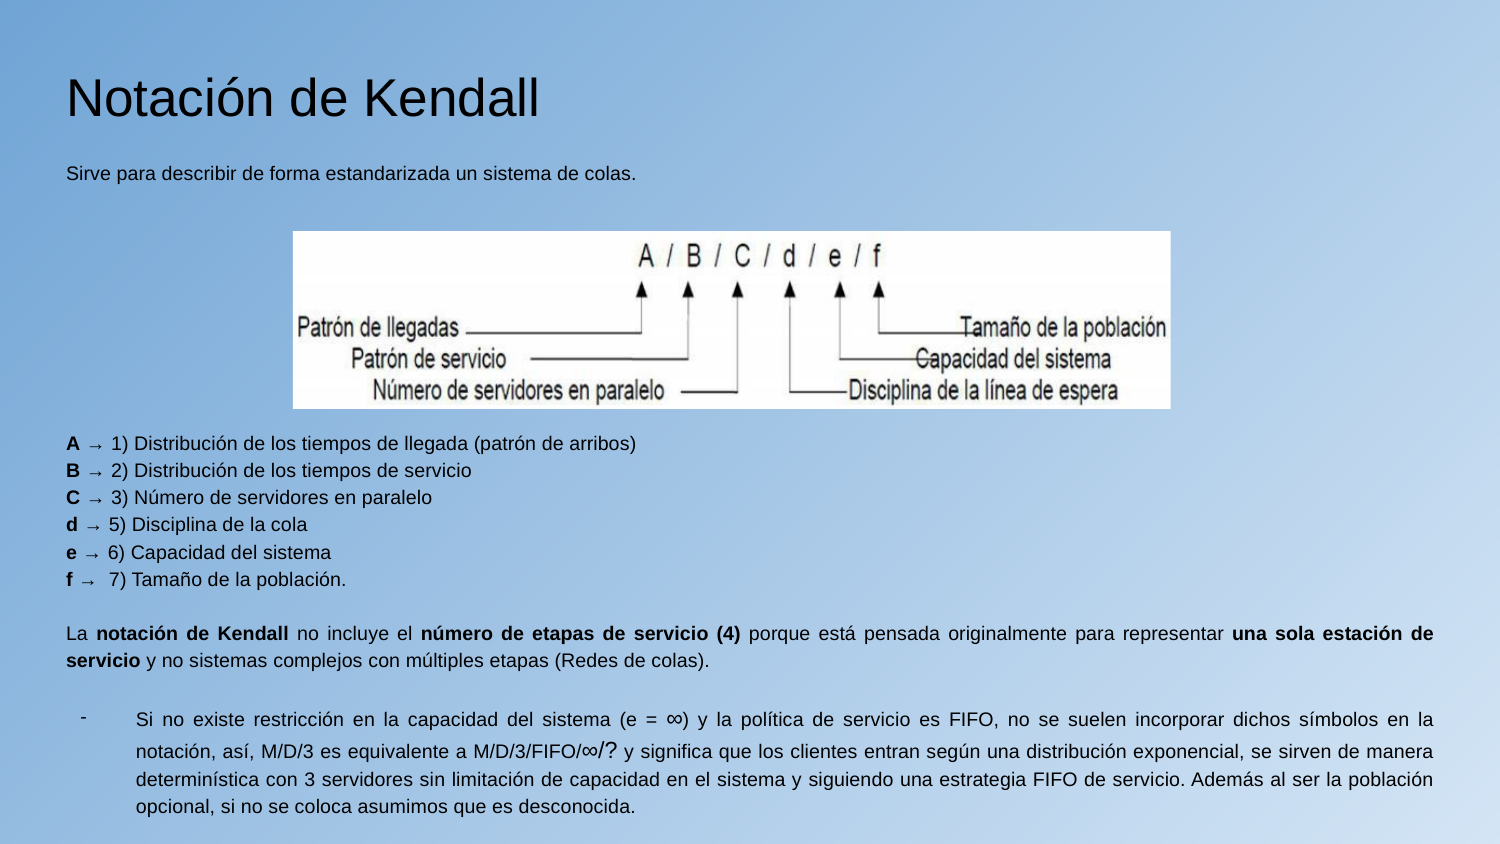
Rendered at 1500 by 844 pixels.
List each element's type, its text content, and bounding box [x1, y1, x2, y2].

list Sirve para describir de forma estandarizada un sistema de colas. A → 1) Distribución de los tiempos de llegada (patrón de arribos) B → 2) Distribución de los tiempos de servicio C → 3) Número de servidores en paralelo d → 5) Disciplina de la cola e → 6) Capacidad del sistema f → 7) Tamaño de la población. La notación de Kendall no incluye el número de etapas de servicio (4) porque está pensada originalmente para representar una sola estación de servicio y no sistemas complejos con múltiples etapas (Redes de colas). Si no existe restricción en la capacidad del sistema (e = ∞) y la política de servicio es FIFO, no se suelen incorporar dichos símbolos en la notación, así, M/D/3 es equivalente a M/D/3/FIFO/∞/? y significa que los clientes entran según una distribución exponencial, se sirven de manera determinística con 3 servidores sin limitación de capacidad en el sistema y siguiendo una estrategia FIFO de servicio. Además al ser la población opcional, si no se coloca asumimos que es desconocida. [51, 142, 1449, 833]
picture [292, 231, 1171, 409]
title Notación de Kendall [51, 48, 1449, 142]
